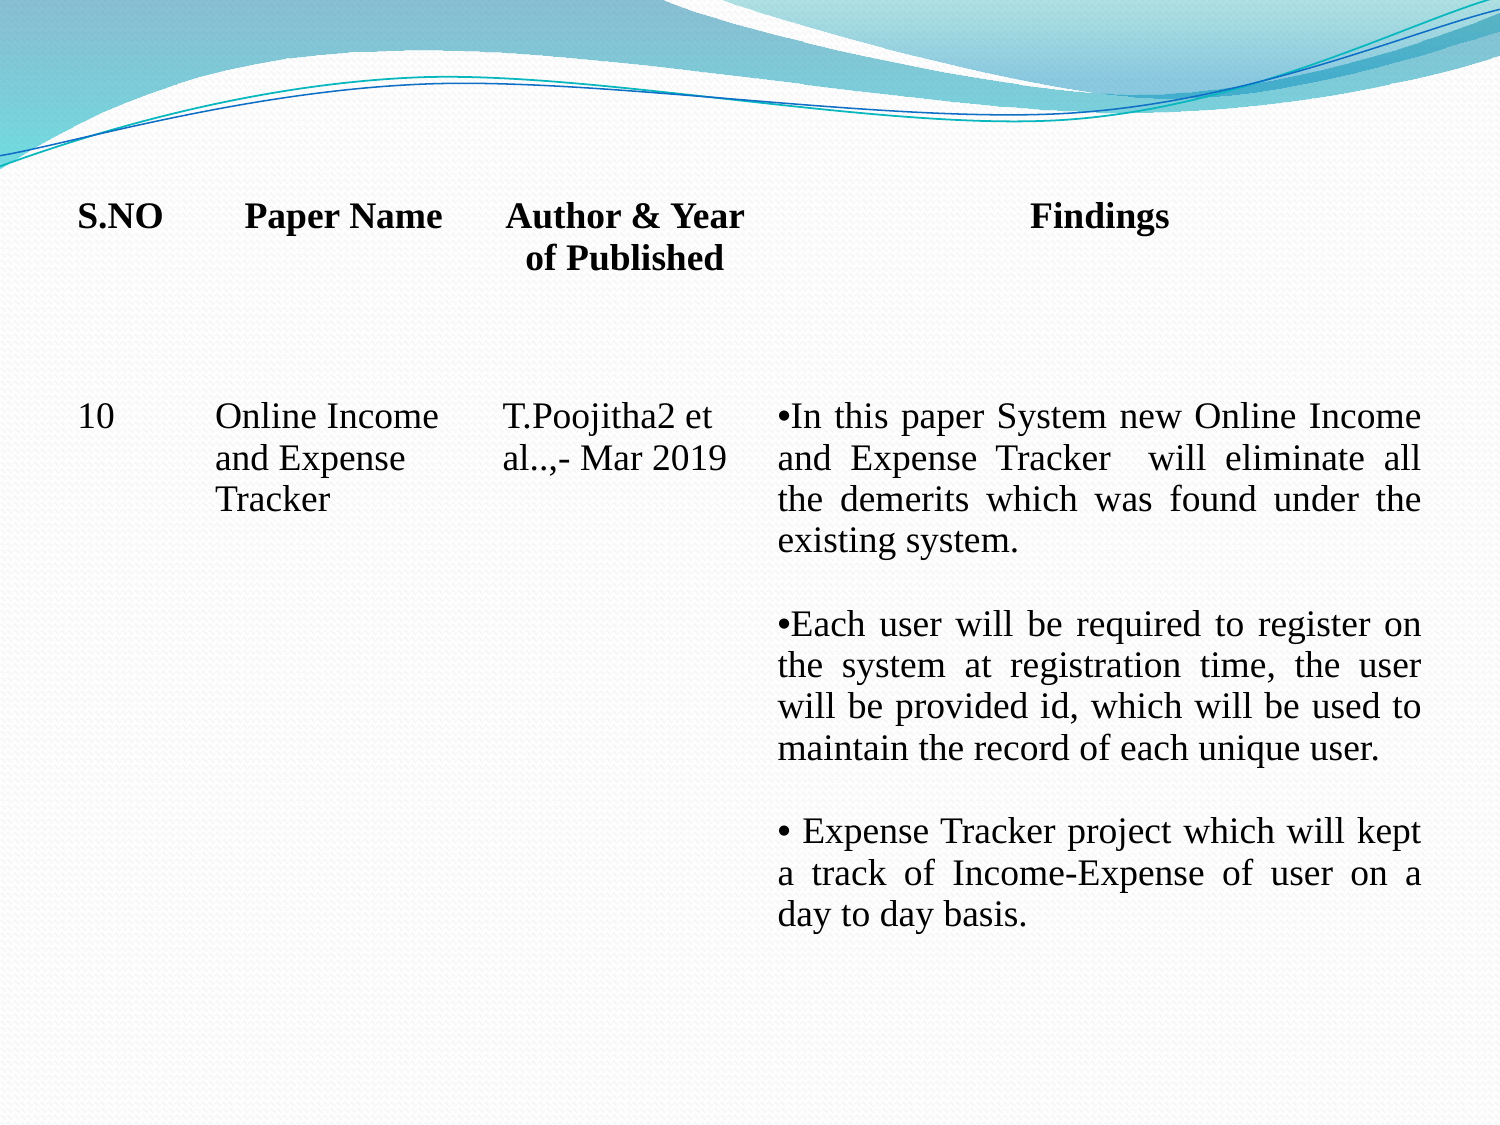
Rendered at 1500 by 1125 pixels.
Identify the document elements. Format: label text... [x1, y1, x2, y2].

table_cell T.Poojitha2 et al..,- Mar 2019 [487, 387, 762, 984]
table_cell In this paper System new Online Income and Expense Tracker will eliminate all the demerits which was found under the existing system. Each user will be required to register on the system at registration time, the user will be provided id, which will be used to maintain the record of each unique user. Expense Tracker project which will kept a track of Income-Expense of user on a day to day basis. [762, 387, 1437, 984]
table_header Paper Name [200, 187, 487, 387]
table_cell Online Income and Expense Tracker [200, 387, 487, 984]
table_header S.NO [62, 187, 200, 387]
table_header Author & Year of Published [487, 187, 762, 387]
table_header Findings [762, 187, 1437, 387]
table_cell 10 [62, 387, 200, 984]
